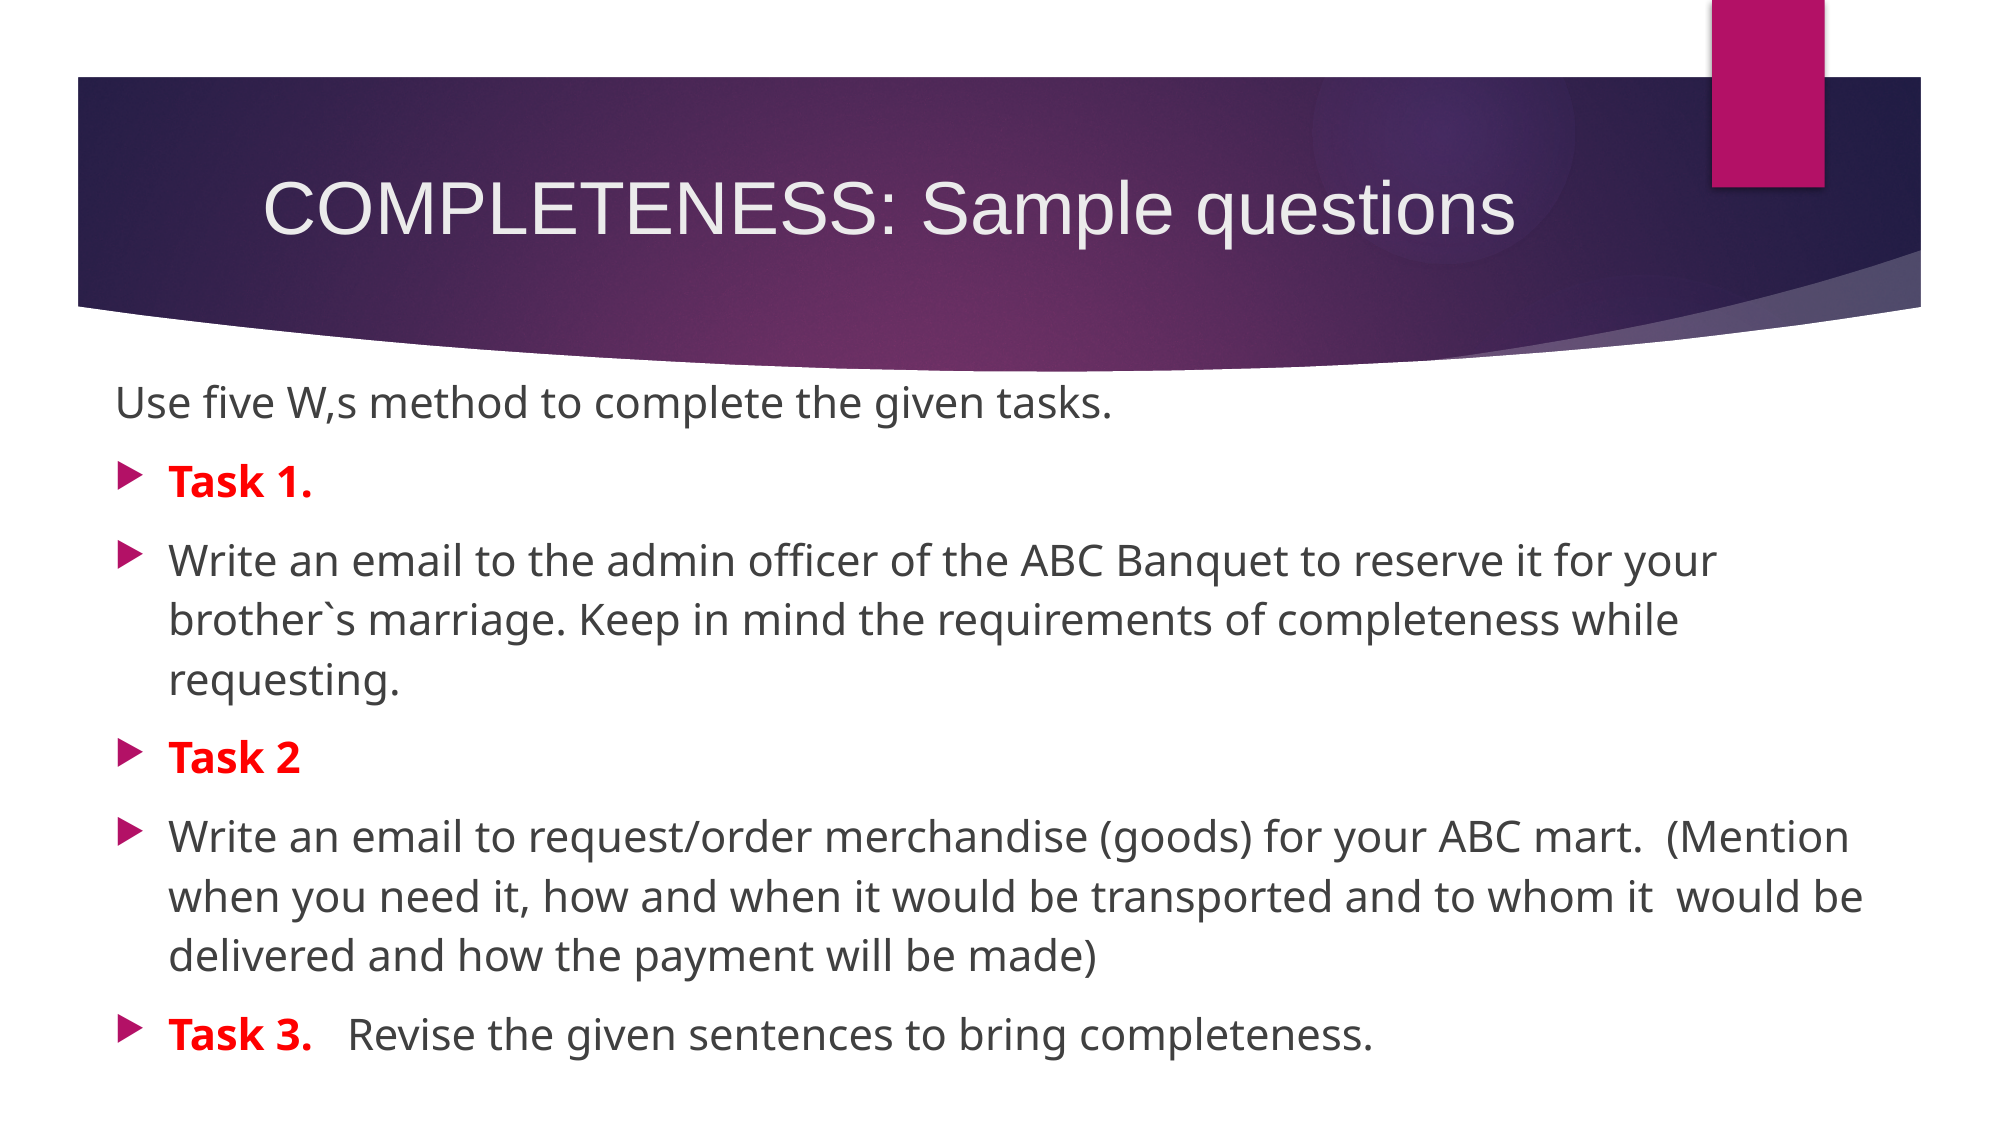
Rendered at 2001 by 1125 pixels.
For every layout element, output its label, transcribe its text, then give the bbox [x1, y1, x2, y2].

title COMPLETENESS: Sample questions [243, 144, 1537, 272]
list Use five W,s method to complete the given tasks. Task 1. Write an email to the admin officer of the ABC Banquet to reserve it for your brother`s marriage. Keep in mind the requirements of completeness while requesting. Task 2 Write an email to request/order merchandise (goods) for your ABC mart. (Mention when you need it, how and when it would be transported and to whom it would be delivered and how the payment will be made) Task 3. Revise the given sentences to bring completeness. [99, 364, 1895, 1079]
